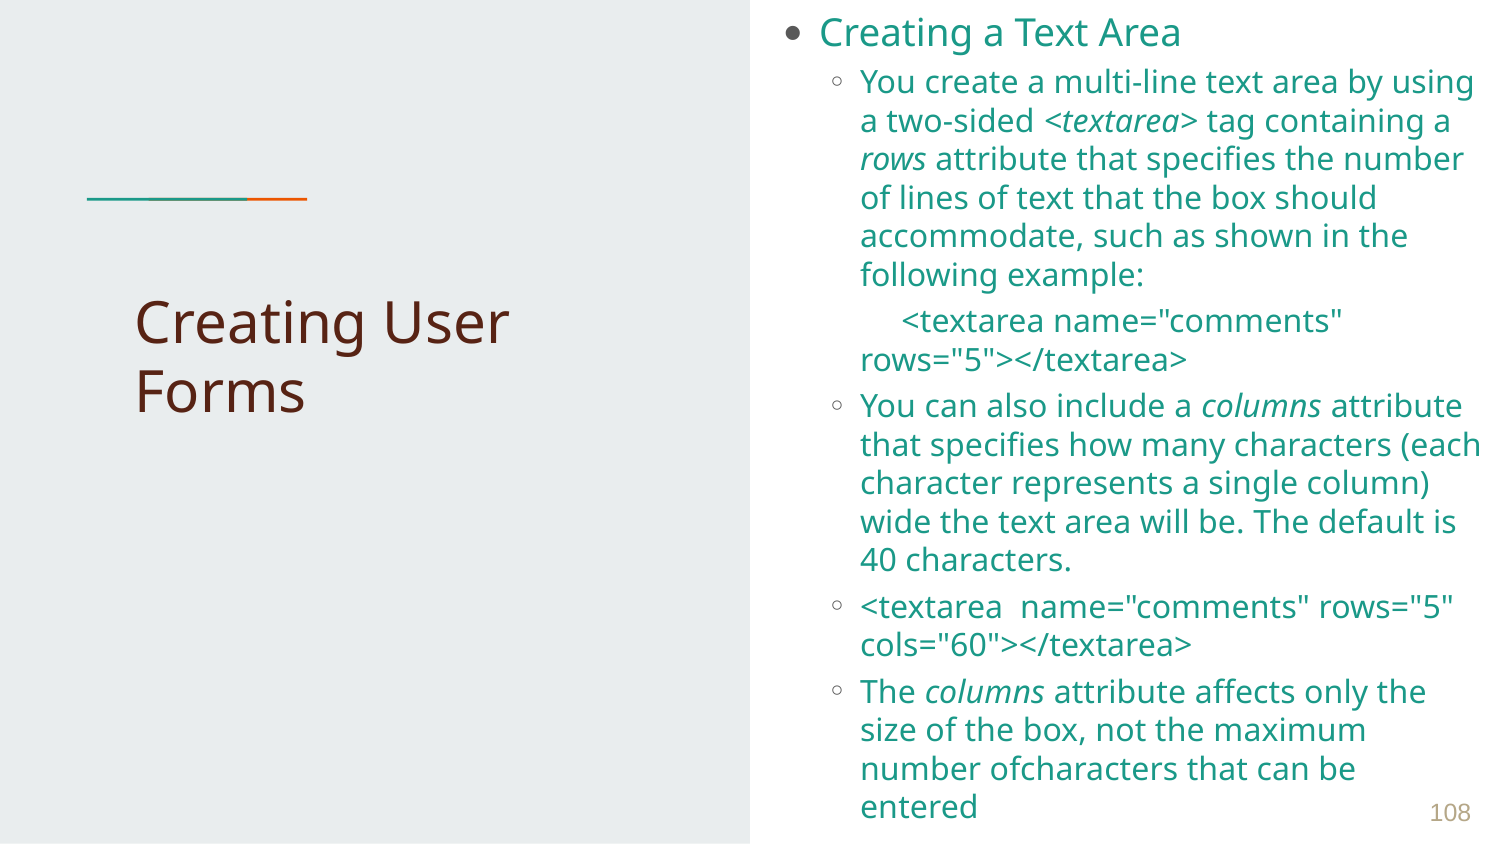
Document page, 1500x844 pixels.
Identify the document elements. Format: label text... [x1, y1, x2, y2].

list Creating a Text Area You create a multi-line text area by using a two-sided <textarea> tag containing a rows attribute that specifies the number of lines of text that the box should accommodate, such as shown in the following example: <textarea name="comments" rows="5"></textarea> You can also include a columns attribute that specifies how many characters (each character represents a single column) wide the text area will be. The default is 40 characters. <textarea name="comments" rows="5" cols="60"></textarea> The columns attribute affects only the size of the box, not the maximum number ofcharacters that can be entered [750, 0, 1500, 844]
title Creating User Forms [119, 216, 662, 494]
